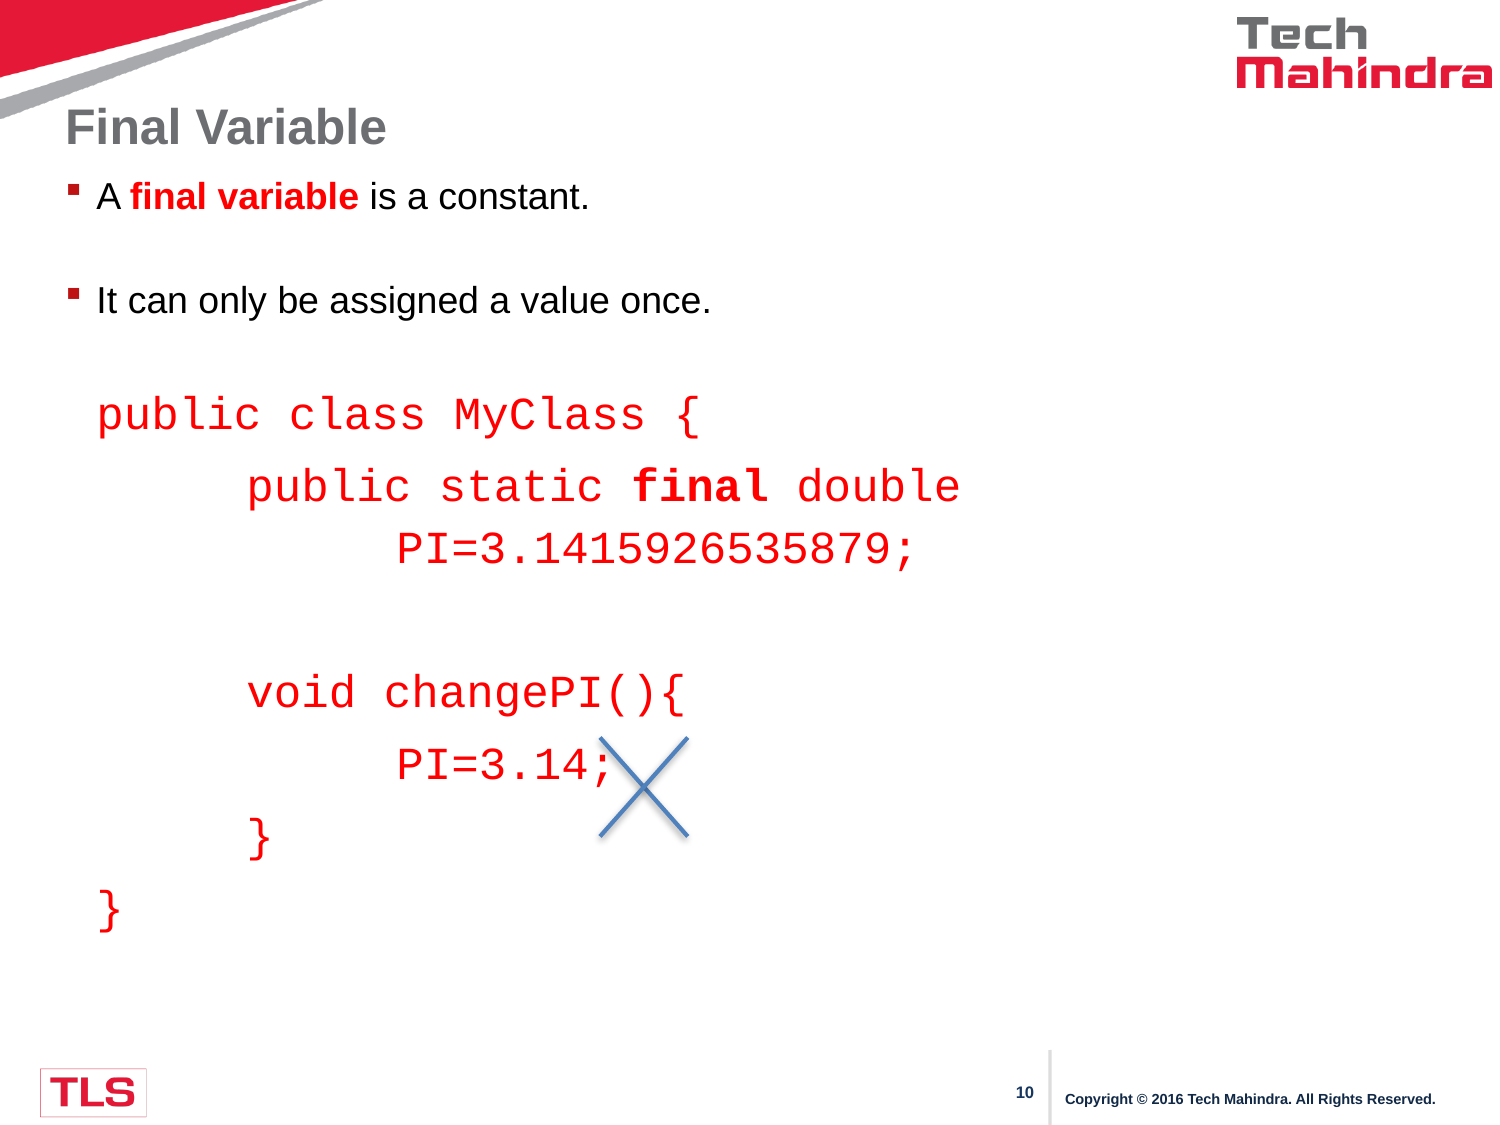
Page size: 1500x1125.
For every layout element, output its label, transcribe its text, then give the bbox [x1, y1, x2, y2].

footer Copyright © 2016 Tech Mahindra. All Rights Reserved. [1050, 1079, 1488, 1118]
list A final variable is a constant. It can only be assigned a value once. public class MyClass { public static final double PI=3.1415926535879; void changePI(){ PI=3.14; } } [50, 158, 1425, 1059]
picture [0, 0, 325, 119]
picture [1237, 17, 1492, 88]
title Final Variable [50, 90, 1150, 158]
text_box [599, 737, 688, 837]
picture [38, 1066, 147, 1118]
